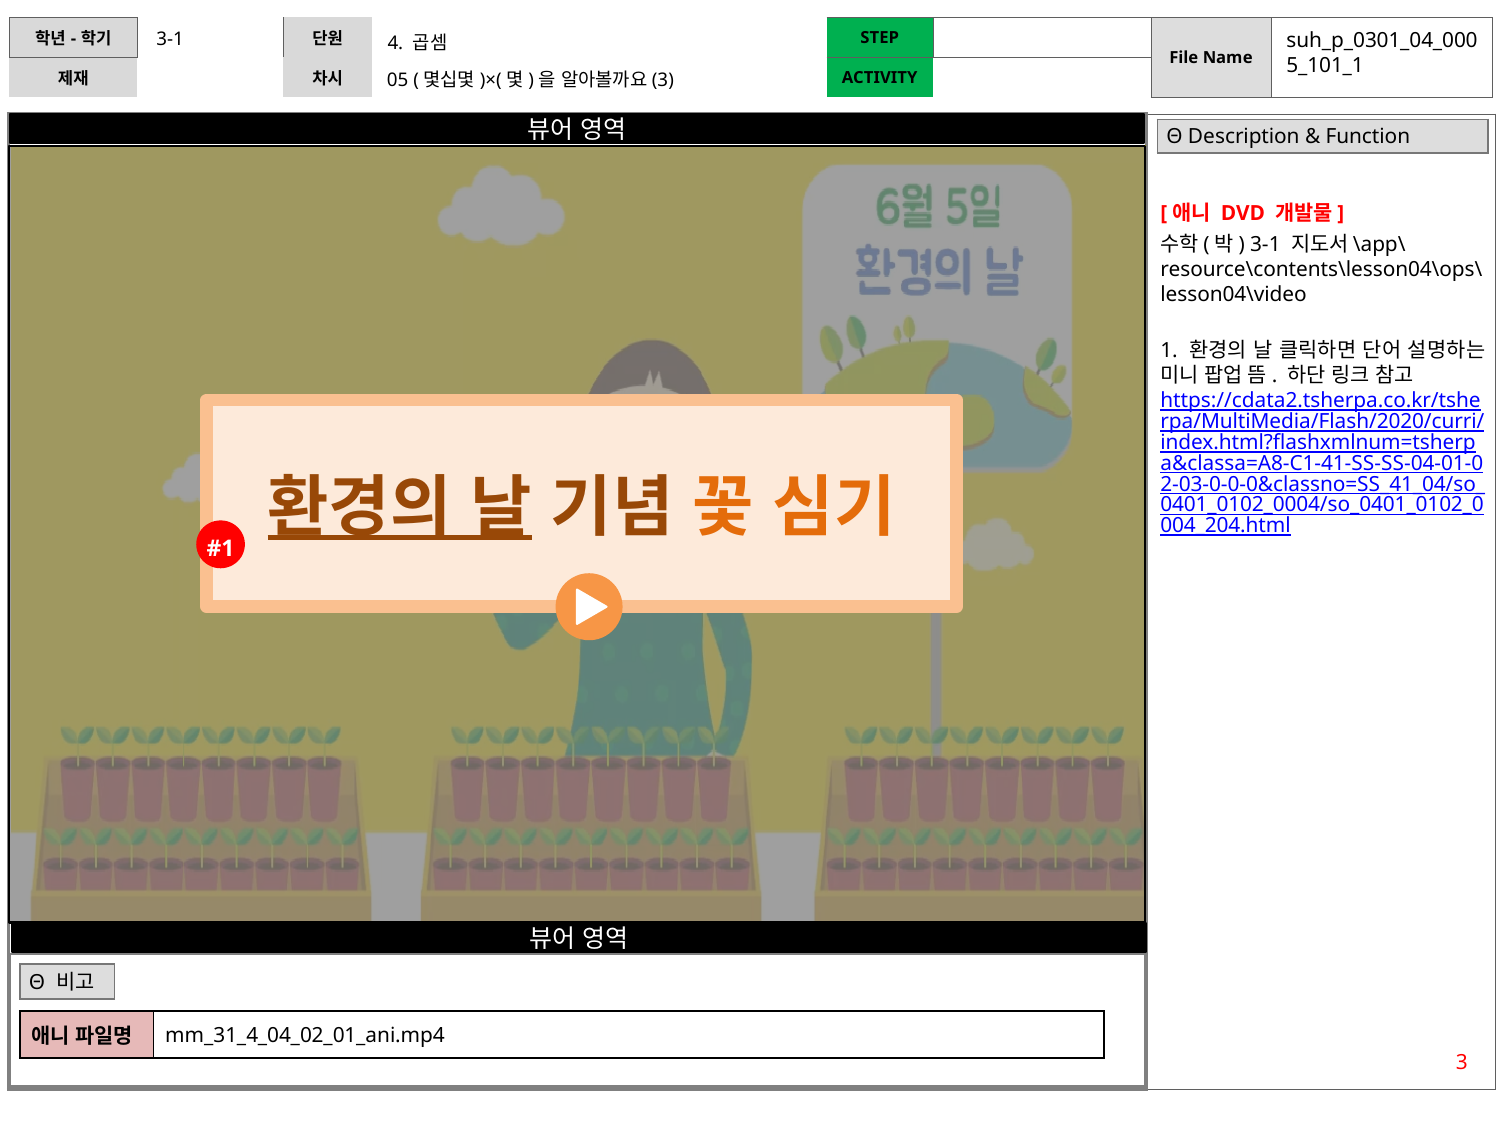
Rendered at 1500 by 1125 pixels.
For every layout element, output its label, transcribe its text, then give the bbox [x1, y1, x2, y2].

picture [11, 145, 1146, 924]
text_box 3-1 [141, 18, 284, 55]
text_box [애니 DVD 개발물] 수학(박) 3-1 지도서\app\resource\contents\lesson04\ops\lesson04\video 1. 환경의 날 클릭하면 단어 설명하는 미니 팝업 뜸. 하단 링크 참고 https://cdata2.tsherpa.co.kr/tsherpa/MultiMedia/Flash/2020/curri/index.html?flashxmlnum=tsherpa&classa=A8-C1-41-SS-SS-04-01-02-03-0-0-0&classno=SS_41_04/so_0401_0102_0004/so_0401_0102_0004_204.html [1150, 160, 1500, 548]
text_box suh_p_0301_04_0005_101_1 [1271, 18, 1500, 84]
table_header Θ Description & Function [1158, 120, 1487, 152]
table_header mm_31_4_04_02_01_ani.mp4 [154, 1012, 1103, 1057]
table_header 애니 파일명 [21, 1012, 153, 1057]
text_box 05 (몇십몇)×(몇)을 알아볼까요(3) [372, 60, 821, 96]
text_box 4. 곱셈 [372, 23, 828, 48]
